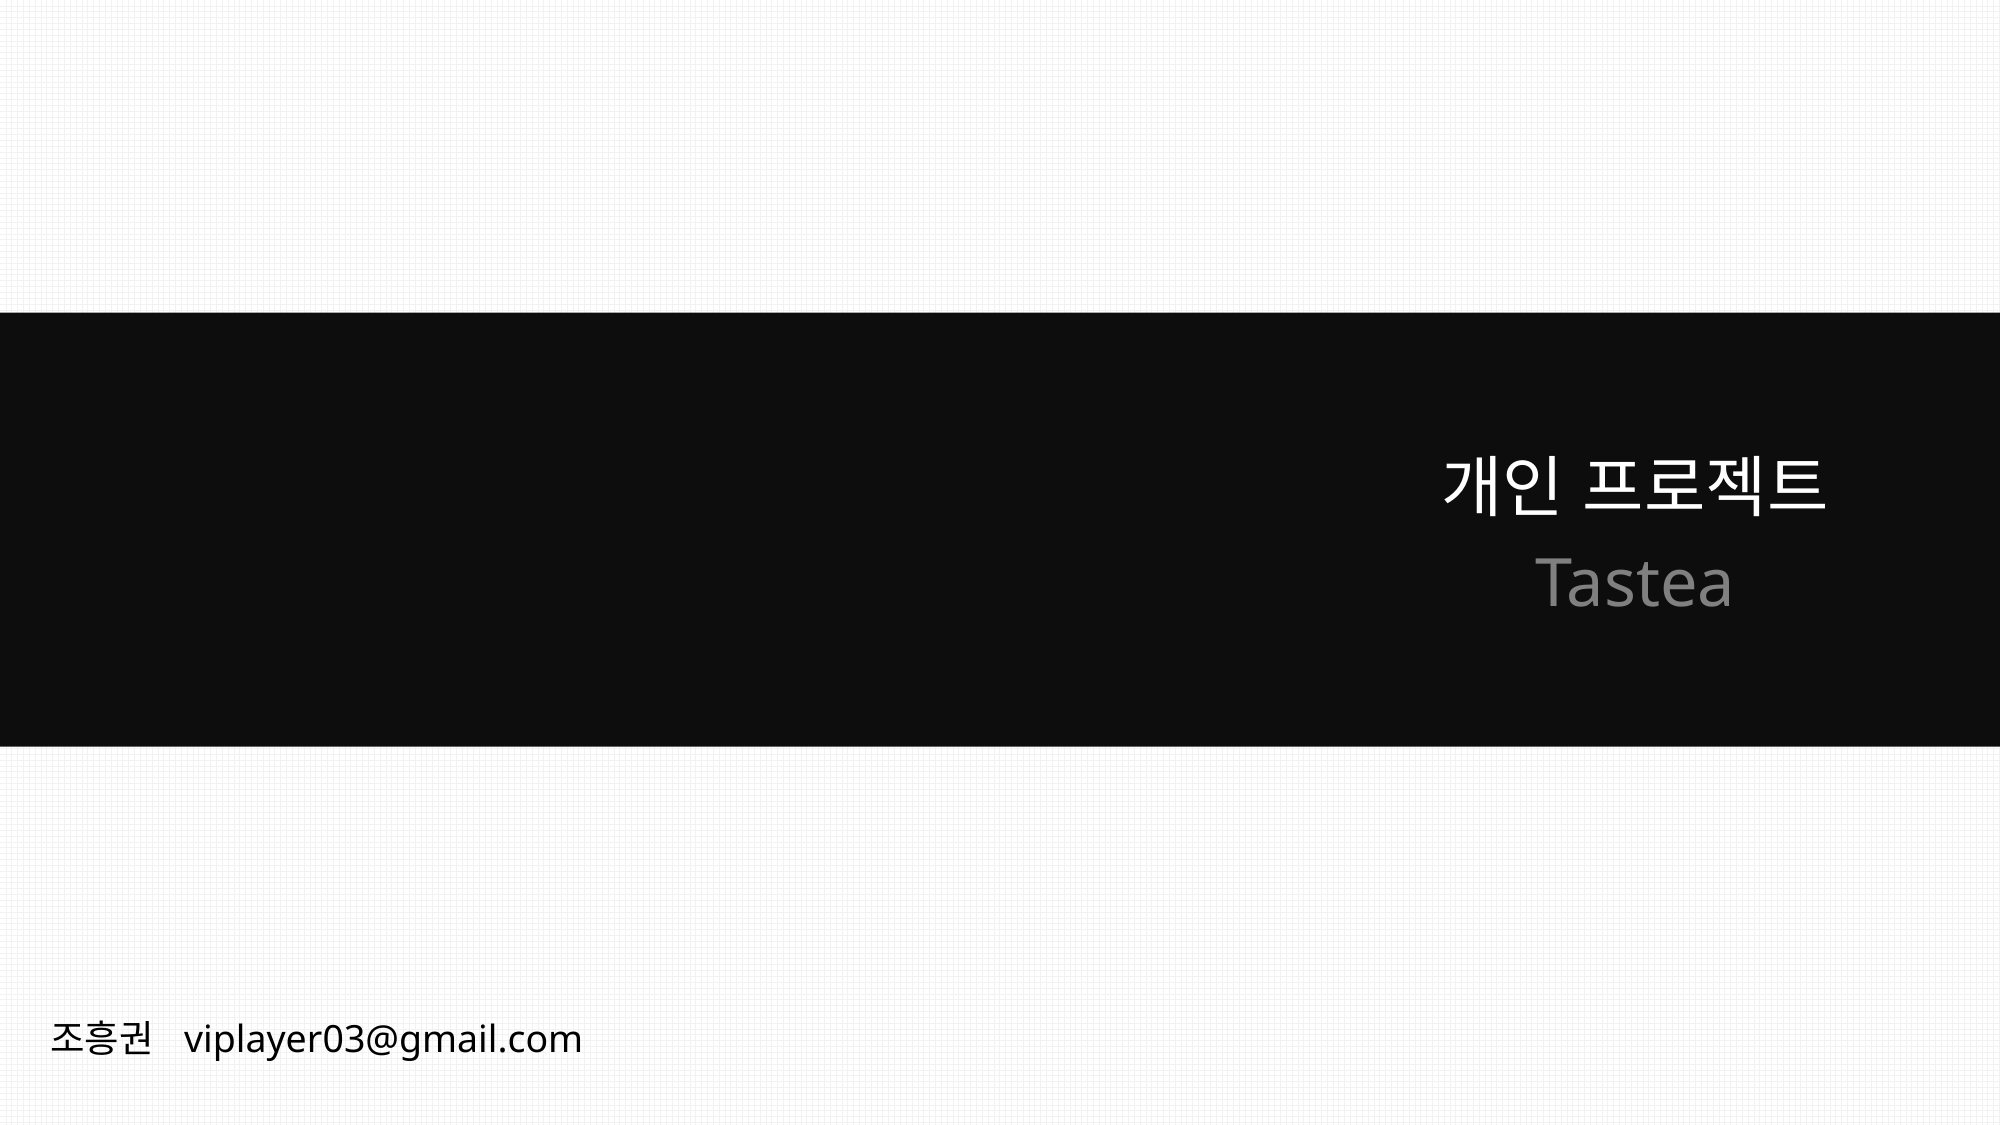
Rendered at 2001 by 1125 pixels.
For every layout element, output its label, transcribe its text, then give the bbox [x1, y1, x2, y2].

text_box 개인 프로젝트 [1426, 436, 1845, 532]
text_box 조흥권 viplayer03@gmail.com [35, 1007, 599, 1067]
text_box Tastea [1520, 532, 1751, 628]
text_box [0, 312, 2000, 748]
